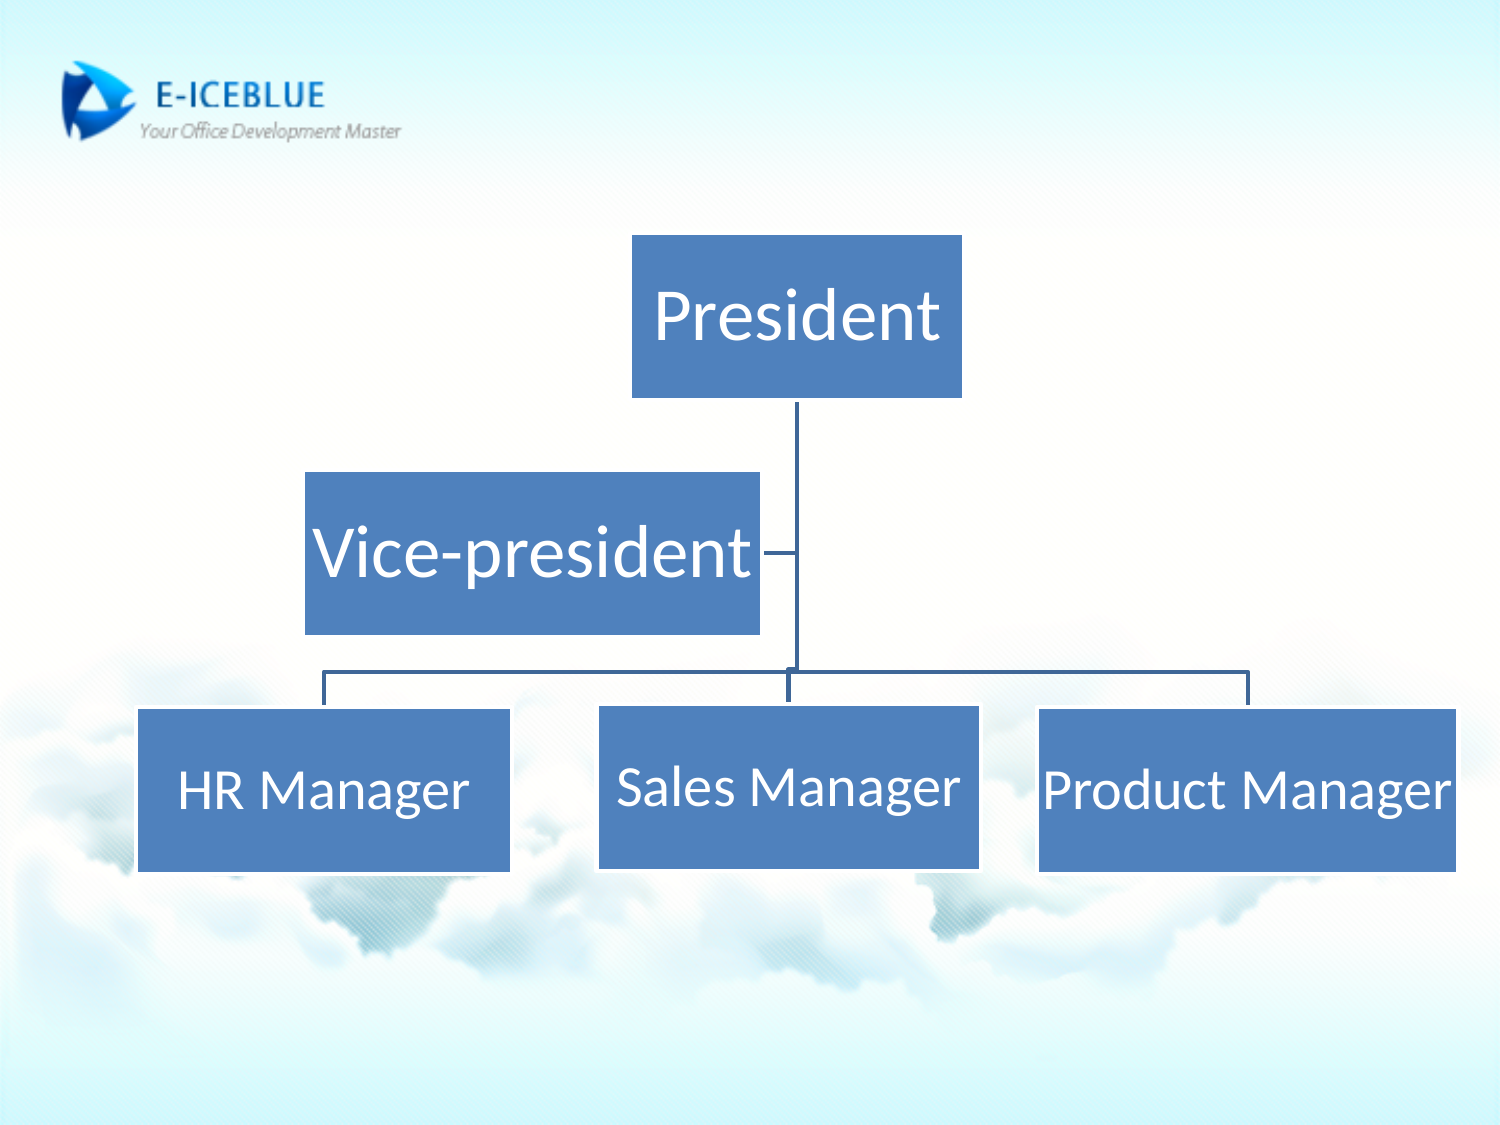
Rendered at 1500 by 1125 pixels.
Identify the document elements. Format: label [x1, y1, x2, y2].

picture [0, 0, 1500, 1125]
text_box [135, 219, 1459, 887]
